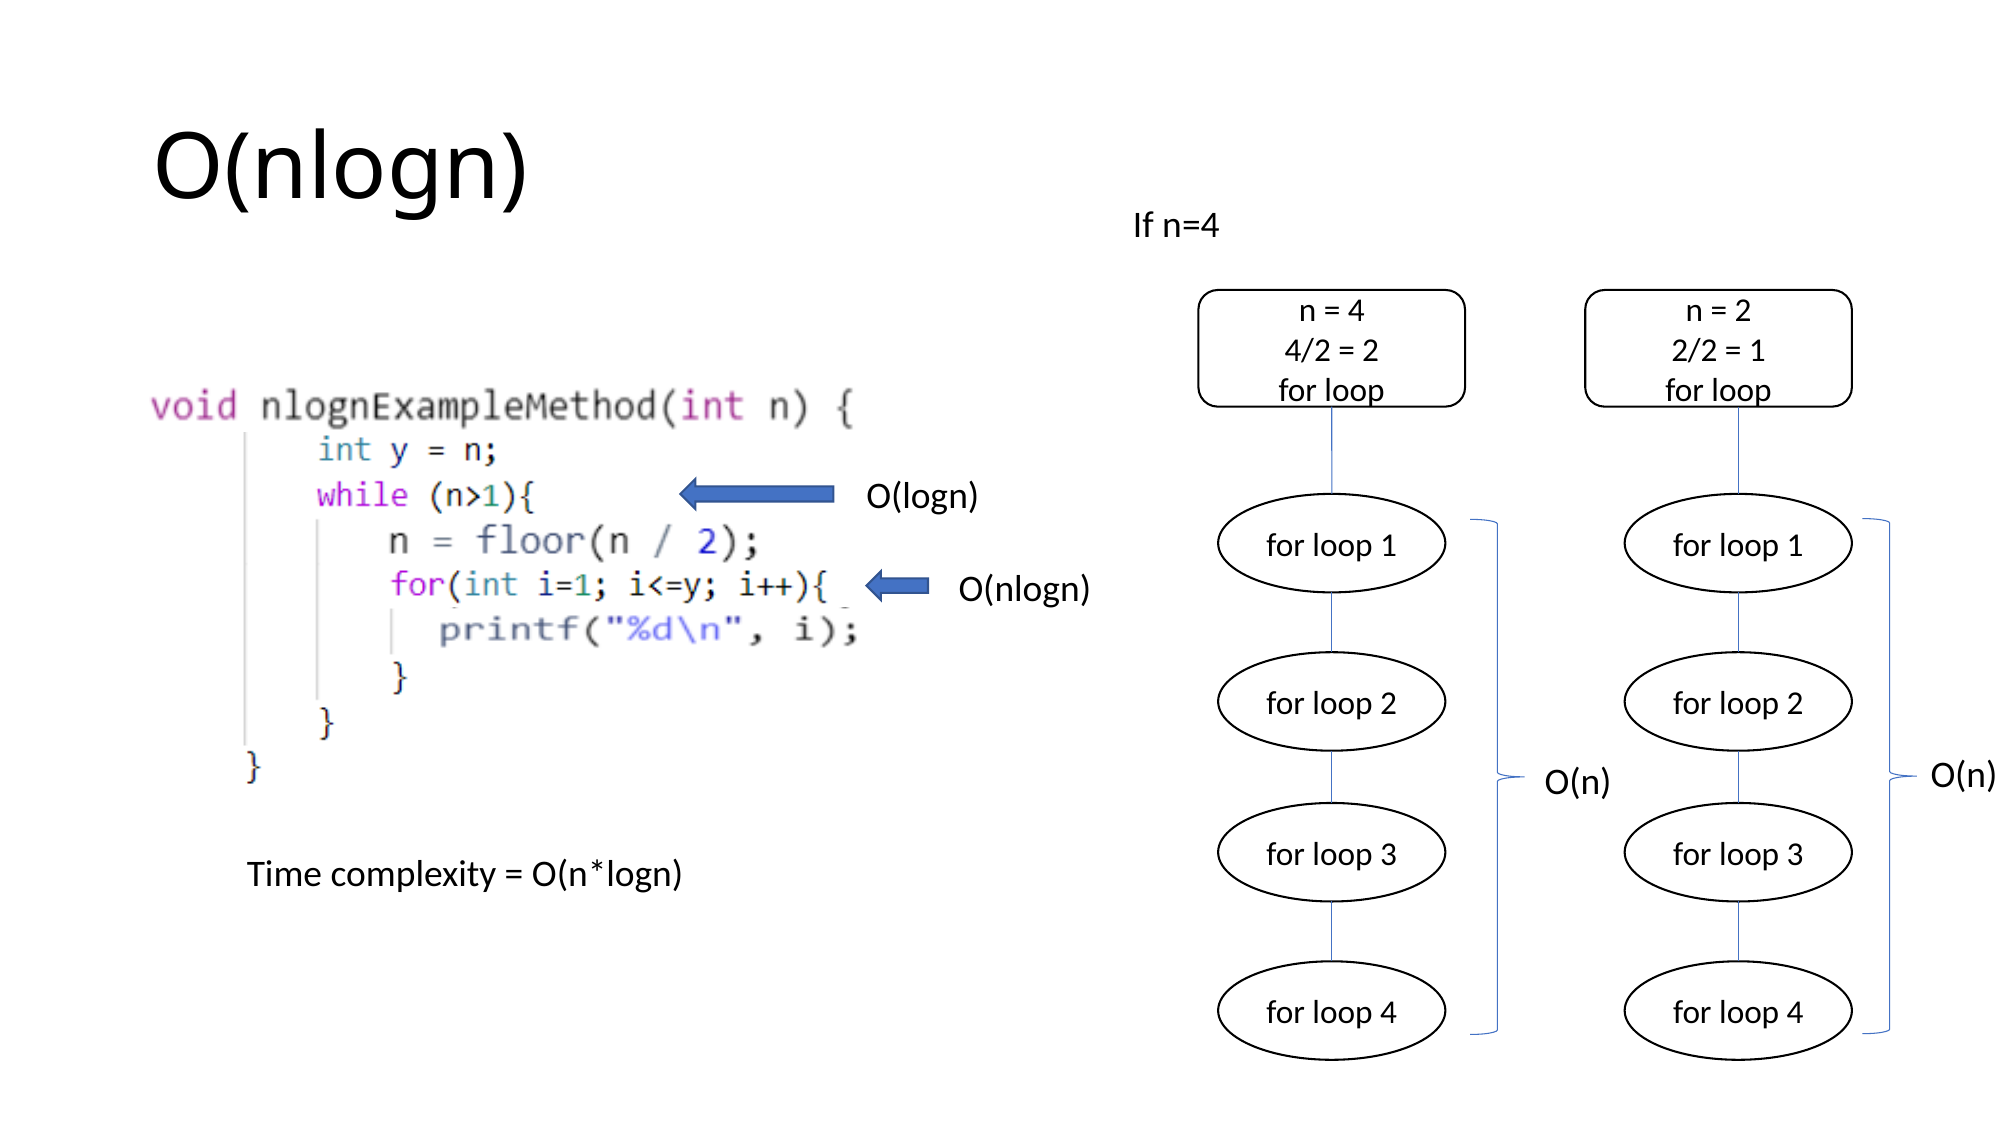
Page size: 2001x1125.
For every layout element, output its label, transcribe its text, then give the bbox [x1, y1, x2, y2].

text_box for loop 4 [1623, 960, 1853, 1061]
text_box [1470, 518, 1525, 1036]
text_box for loop 1 [1623, 492, 1853, 594]
text_box [1862, 518, 1915, 1035]
text_box O(n) [1529, 750, 1639, 810]
title O(nlogn) [137, 60, 1863, 278]
text_box for loop 3 [1623, 801, 1853, 903]
text_box for loop 3 [1217, 801, 1447, 903]
text_box Time complexity = O(n*logn) [232, 841, 719, 902]
text_box n = 2 2/2 = 1 for loop [1584, 288, 1853, 408]
text_box O(n) [1915, 742, 2000, 803]
text_box O(nlogn) [944, 556, 1111, 617]
text_box for loop 2 [1217, 651, 1447, 752]
picture [425, 607, 864, 657]
text_box If n=4 [1118, 192, 1409, 253]
picture [146, 382, 864, 432]
text_box O(logn) [944, 463, 1005, 524]
text_box n = 4 4/2 = 2 for loop [1197, 288, 1467, 408]
text_box for loop 2 [1623, 651, 1853, 752]
picture [380, 516, 764, 566]
text_box for loop 4 [1217, 960, 1447, 1061]
text_box for loop 1 [1217, 492, 1447, 594]
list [208, 379, 944, 803]
